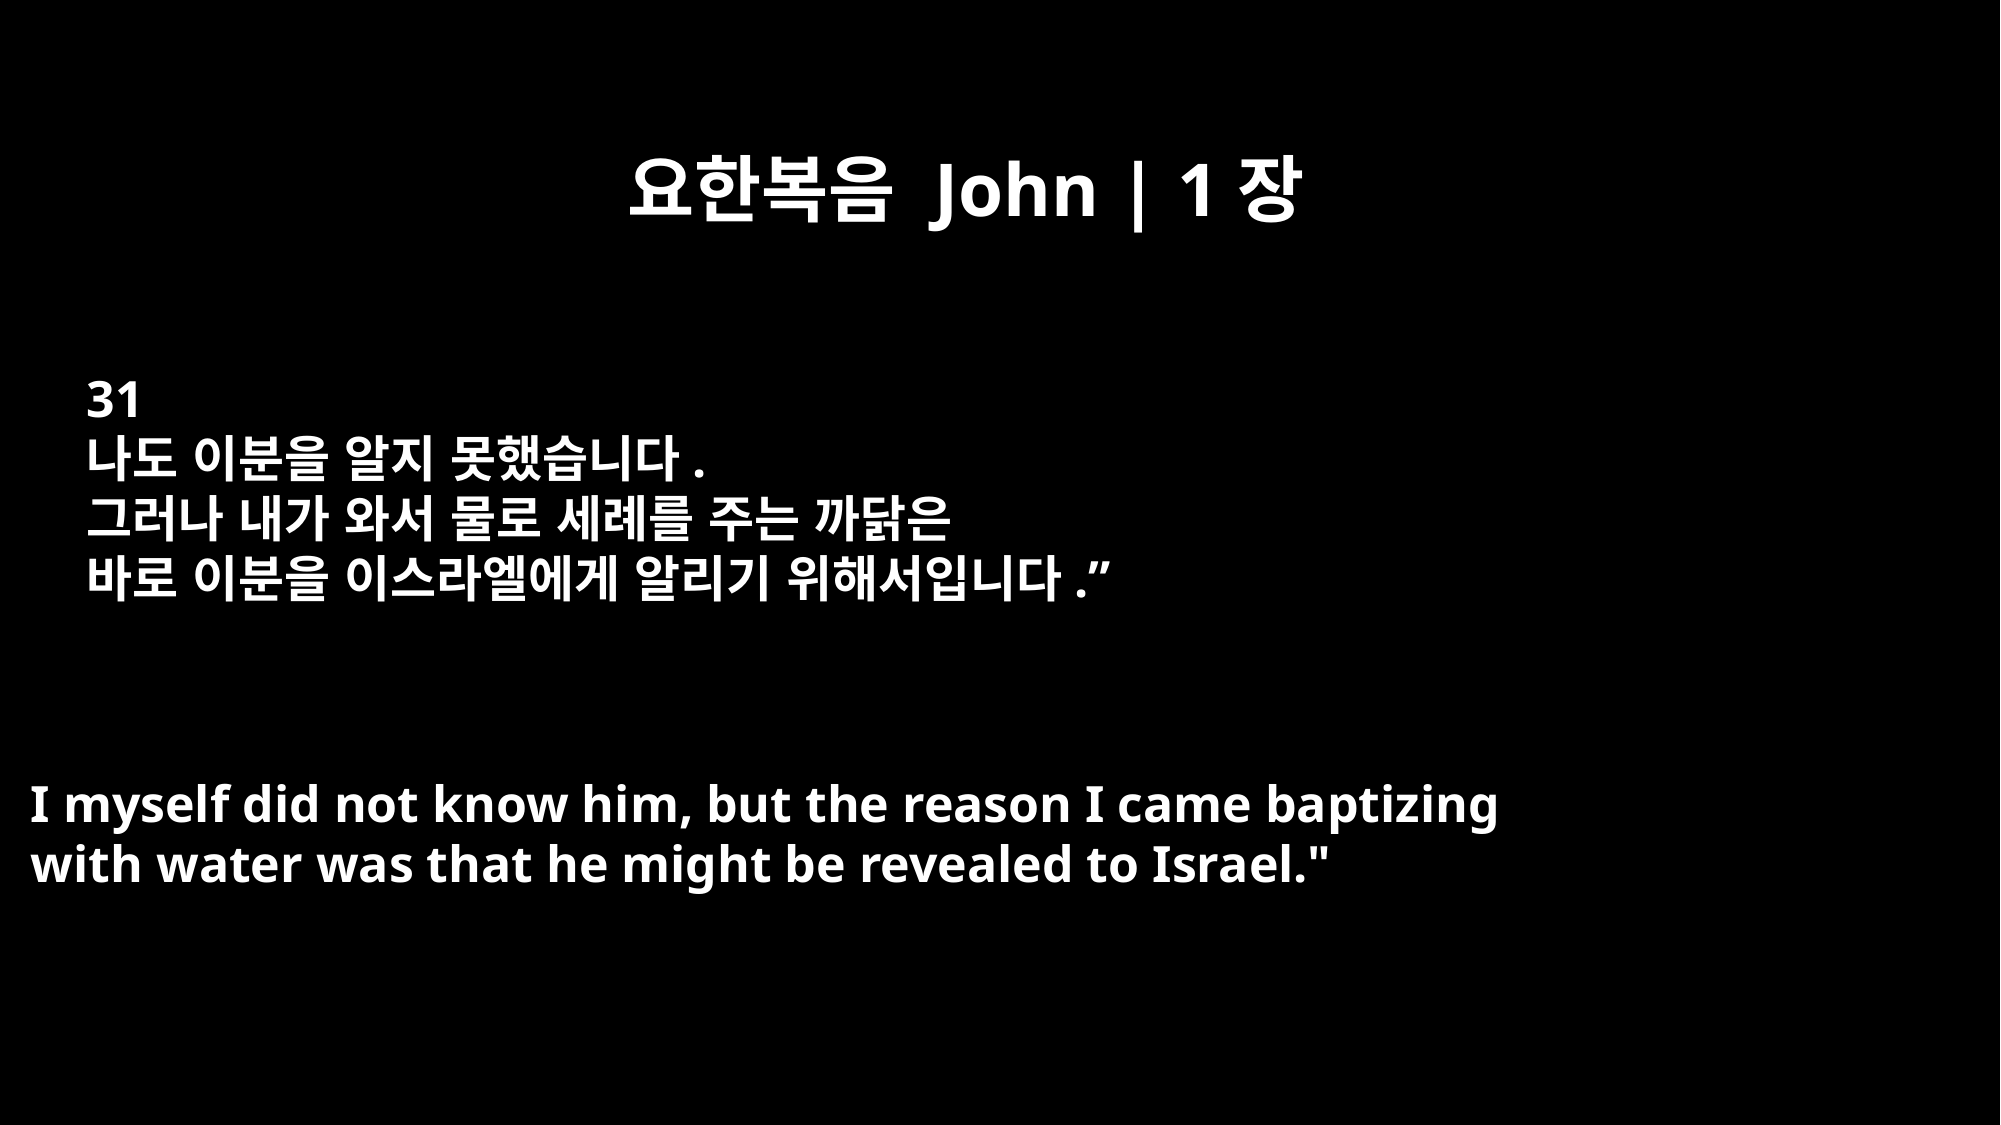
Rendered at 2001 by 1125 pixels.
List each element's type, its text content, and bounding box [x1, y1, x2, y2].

text_box I myself did not know him, but the reason I came baptizing with water was that he might be revealed to Israel." [16, 764, 1516, 900]
text_box 31 나도 이분을 알지 못했습니다. 그러나 내가 와서 물로 세례를 주는 까닭은 바로 이분을 이스라엘에게 알리기 위해서입니다.” [72, 359, 1127, 615]
text_box 요한복음 John | 1장 [612, 136, 1320, 239]
